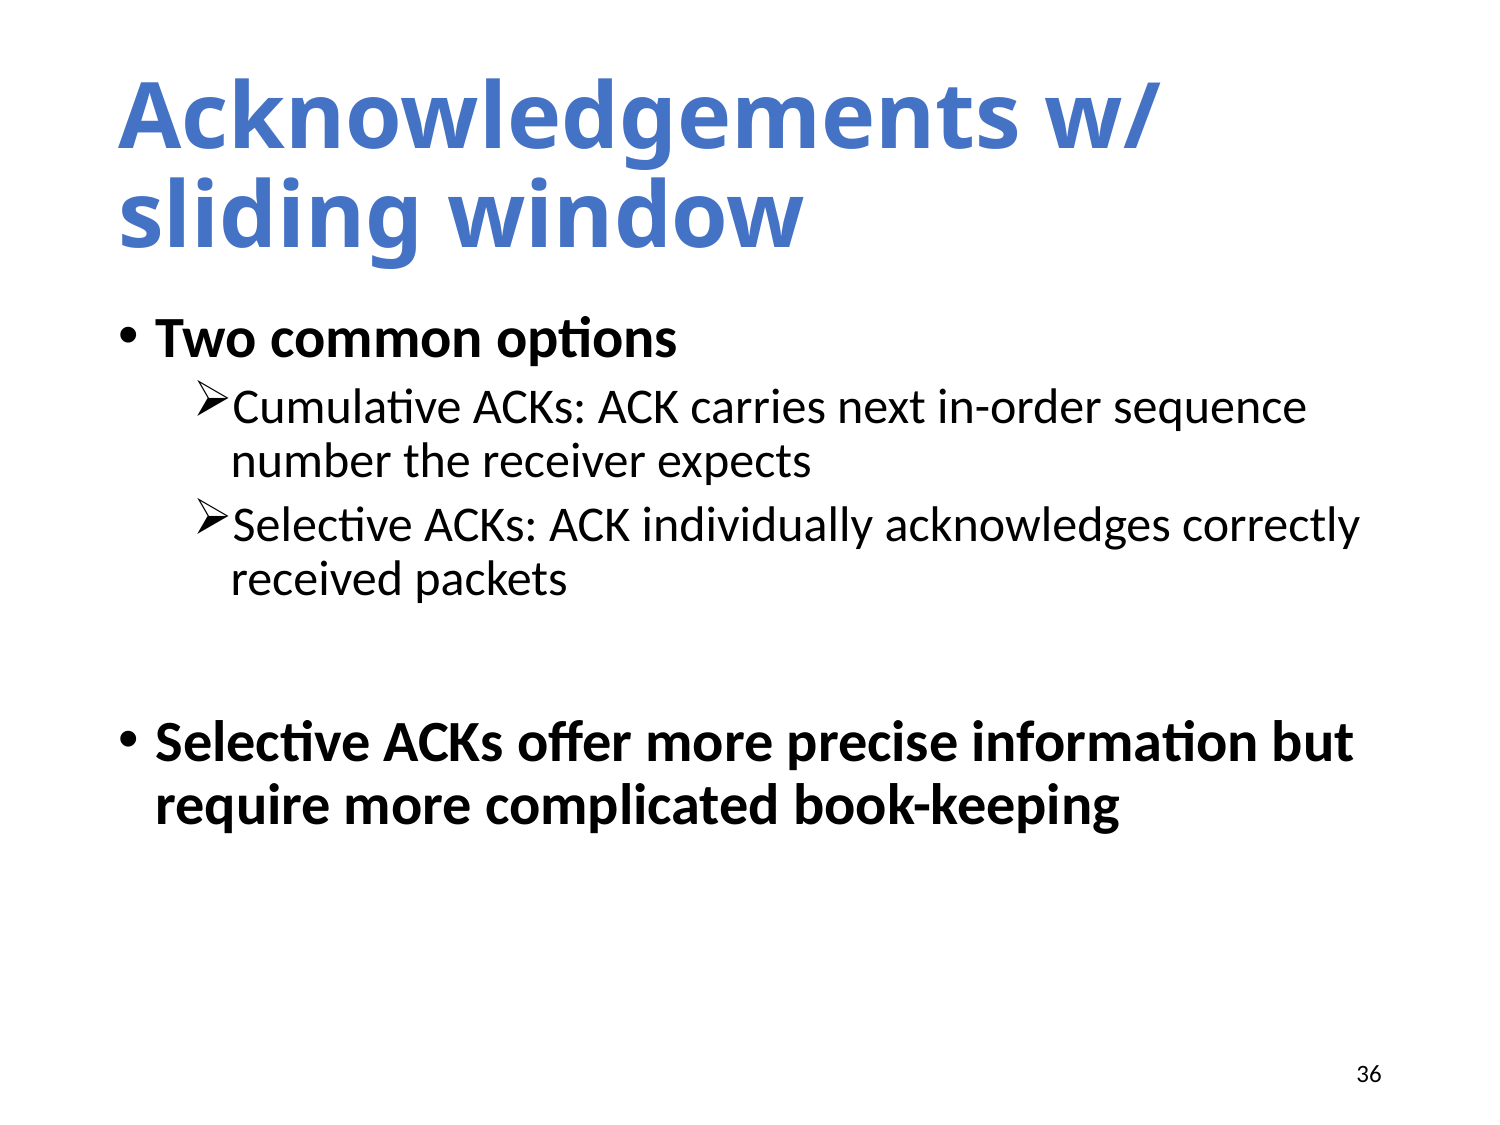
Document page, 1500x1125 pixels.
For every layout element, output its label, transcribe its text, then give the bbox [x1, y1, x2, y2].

list Two common options Cumulative ACKs: ACK carries next in-order sequence number the receiver expects Selective ACKs: ACK individually acknowledges correctly received packets Selective ACKs offer more precise information but require more complicated book-keeping [103, 299, 1397, 1014]
slide_number 36 [1059, 1042, 1397, 1103]
title Acknowledgements w/ sliding window [103, 59, 1397, 278]
